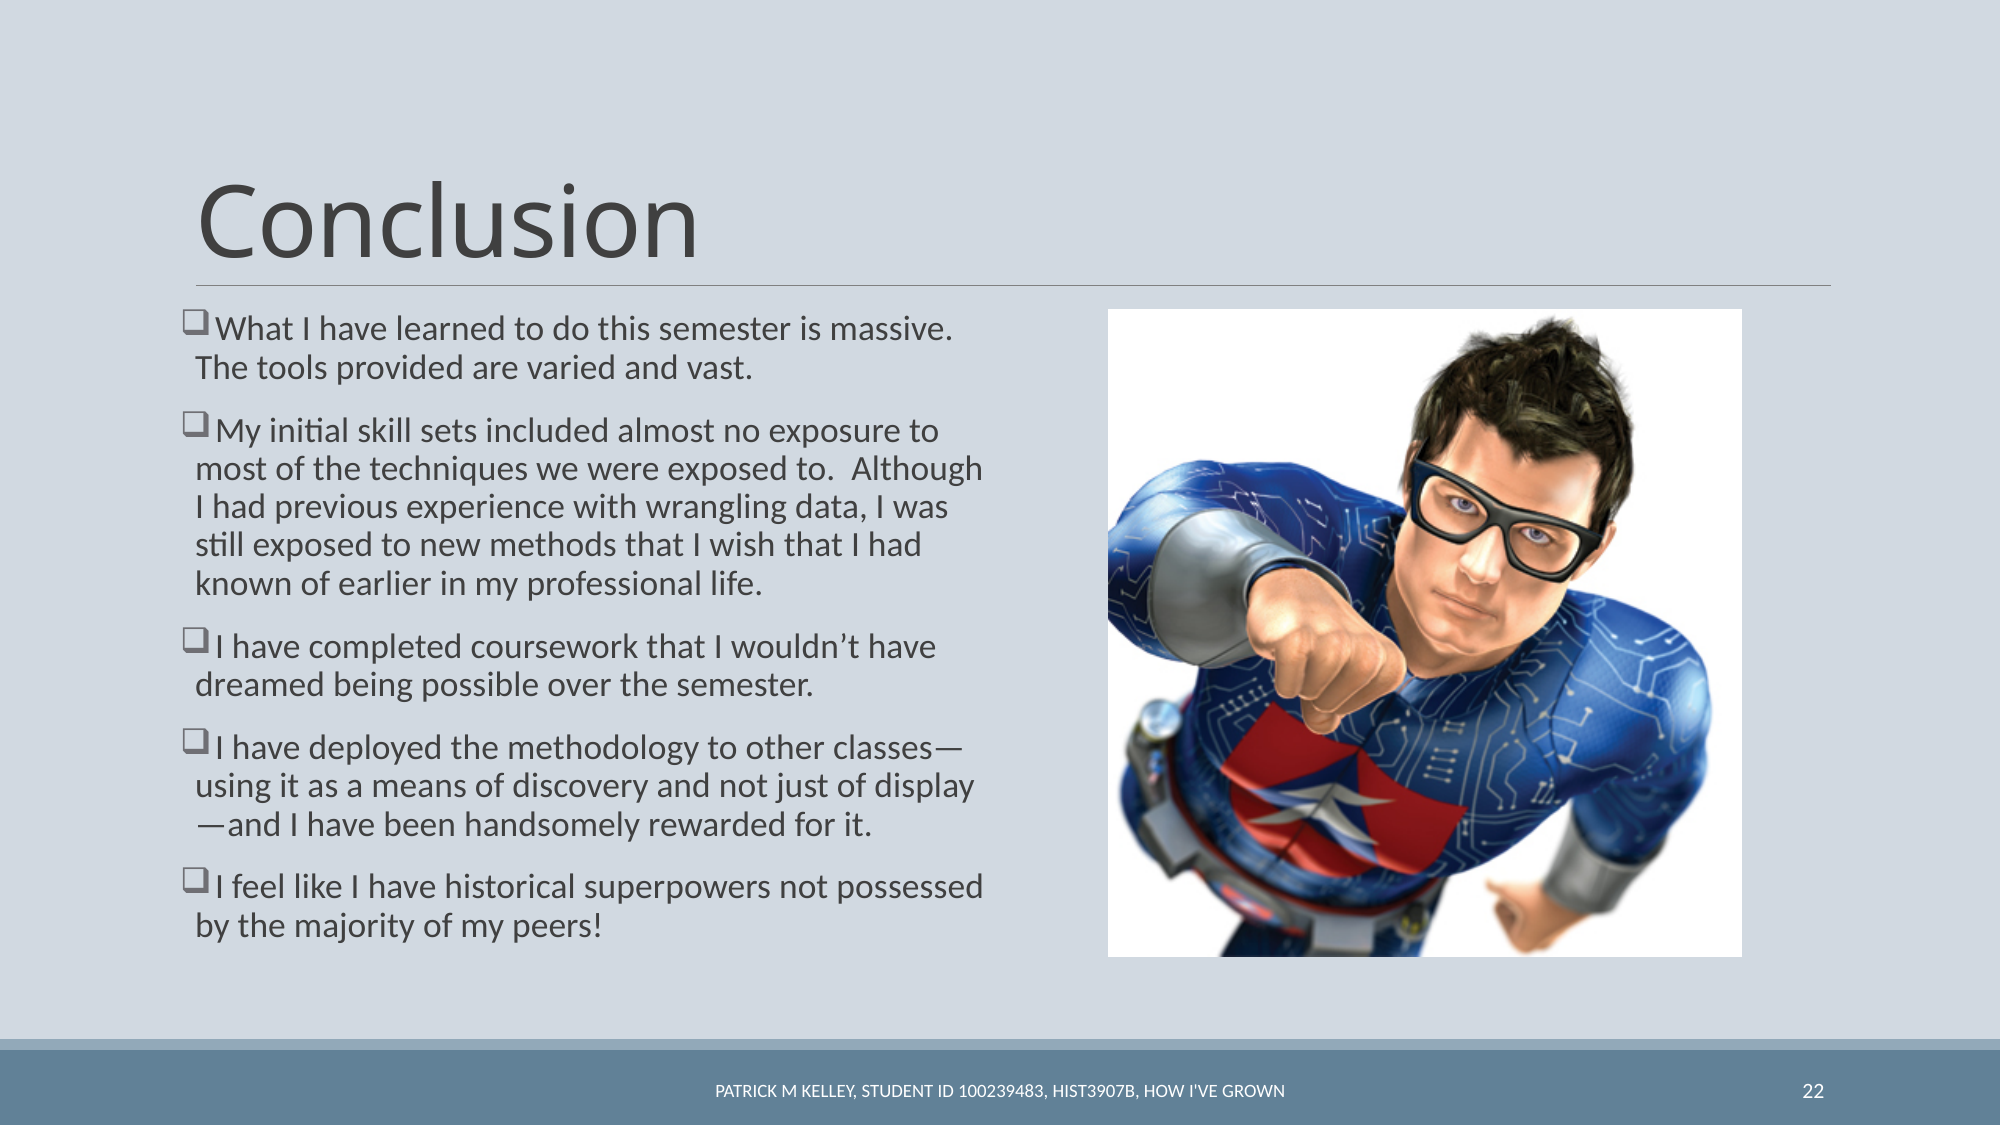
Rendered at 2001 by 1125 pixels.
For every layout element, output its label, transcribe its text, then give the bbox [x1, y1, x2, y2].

footer Patrick M Kelley, Student ID 100239483, HIST3907B, How I've Grown [604, 1059, 1396, 1120]
list What I have learned to do this semester is massive. The tools provided are varied and vast. My initial skill sets included almost no exposure to most of the techniques we were exposed to. Although I had previous experience with wrangling data, I was still exposed to new methods that I wish that I had known of earlier in my professional life. I have completed coursework that I wouldn’t have dreamed being possible over the semester. I have deployed the methodology to other classes—using it as a means of discovery and not just of display—and I have been handsomely rewarded for it. I feel like I have historical superpowers not possessed by the majority of my peers! [180, 302, 990, 963]
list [1107, 308, 1742, 957]
slide_number 22 [1624, 1059, 1840, 1120]
title Conclusion [180, 47, 1830, 285]
